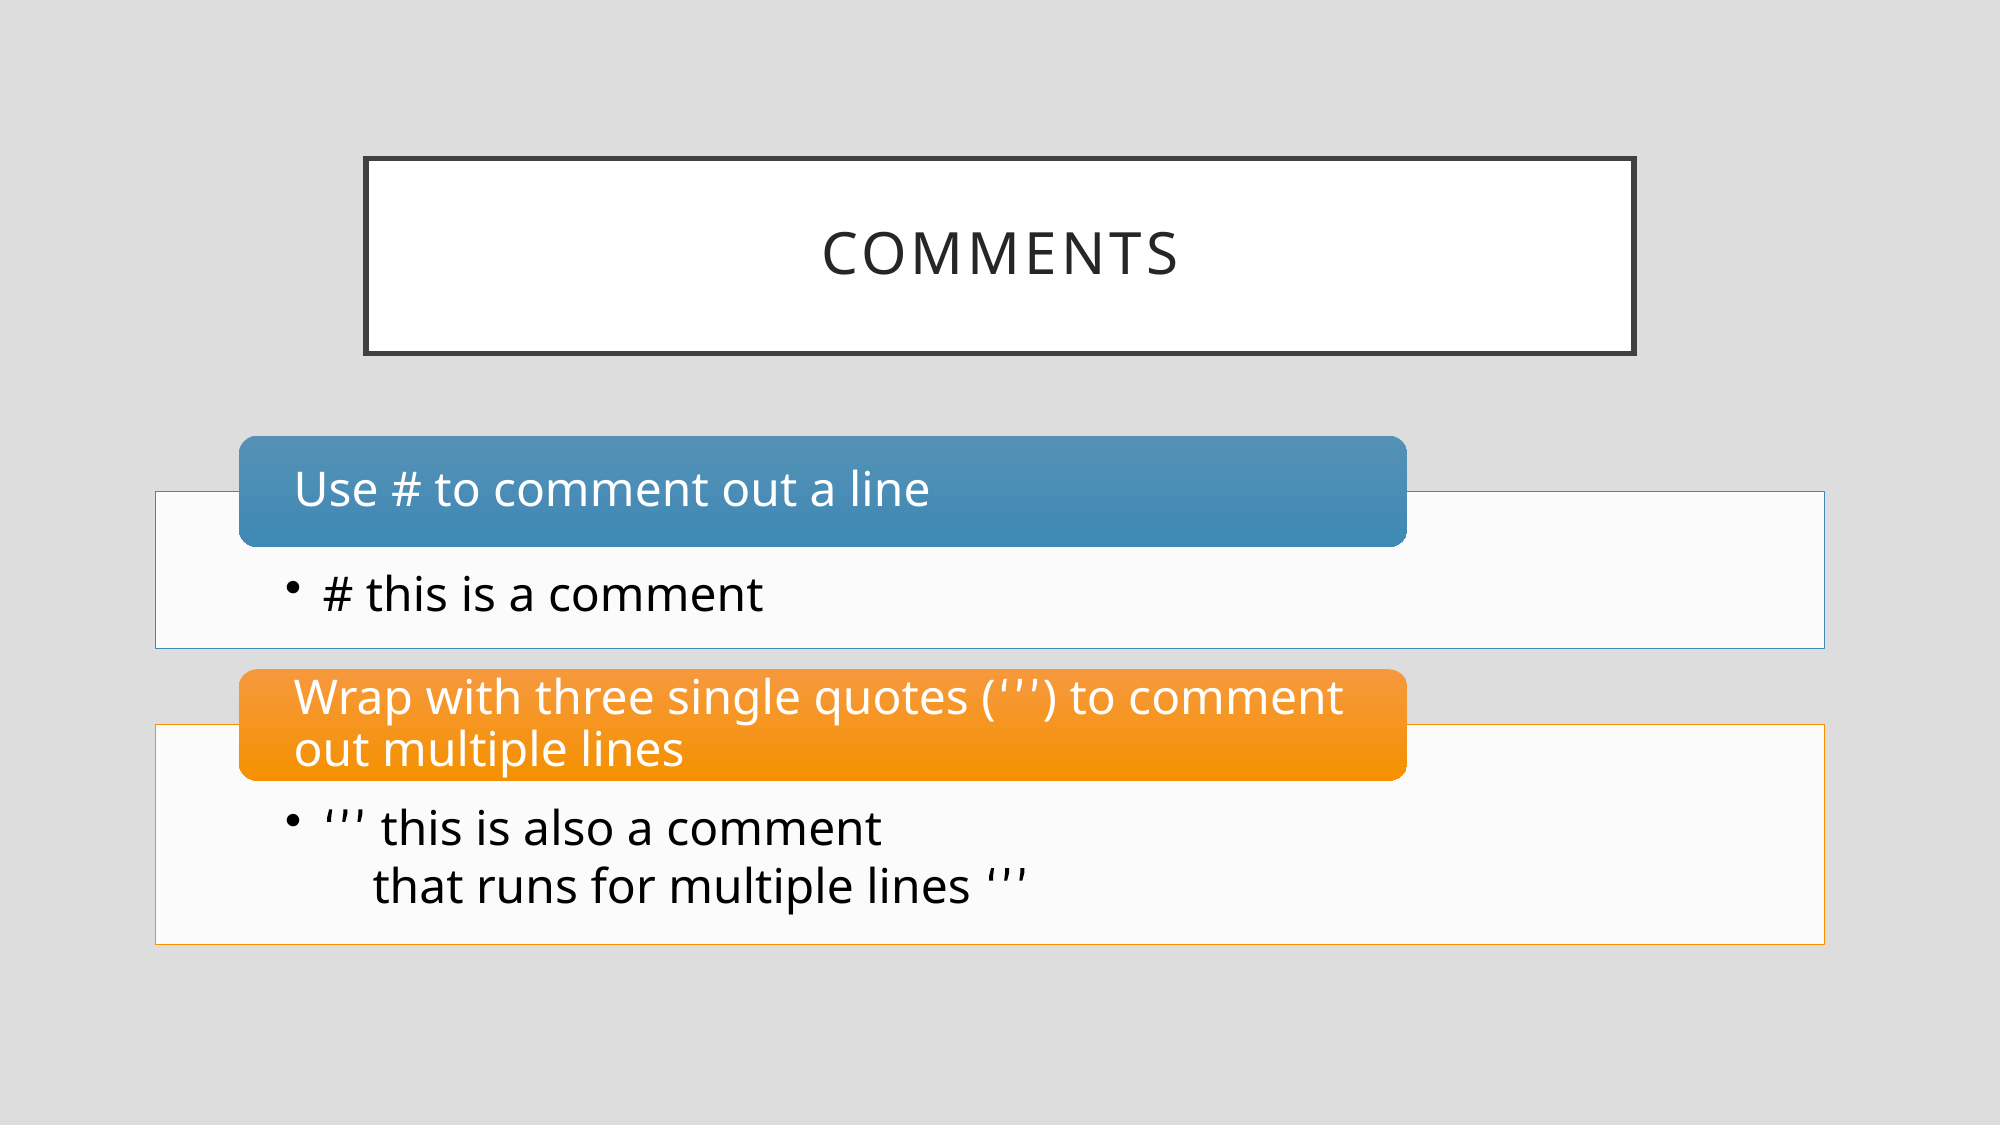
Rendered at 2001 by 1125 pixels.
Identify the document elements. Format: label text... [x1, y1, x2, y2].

title Comments [363, 156, 1637, 356]
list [155, 432, 1825, 948]
